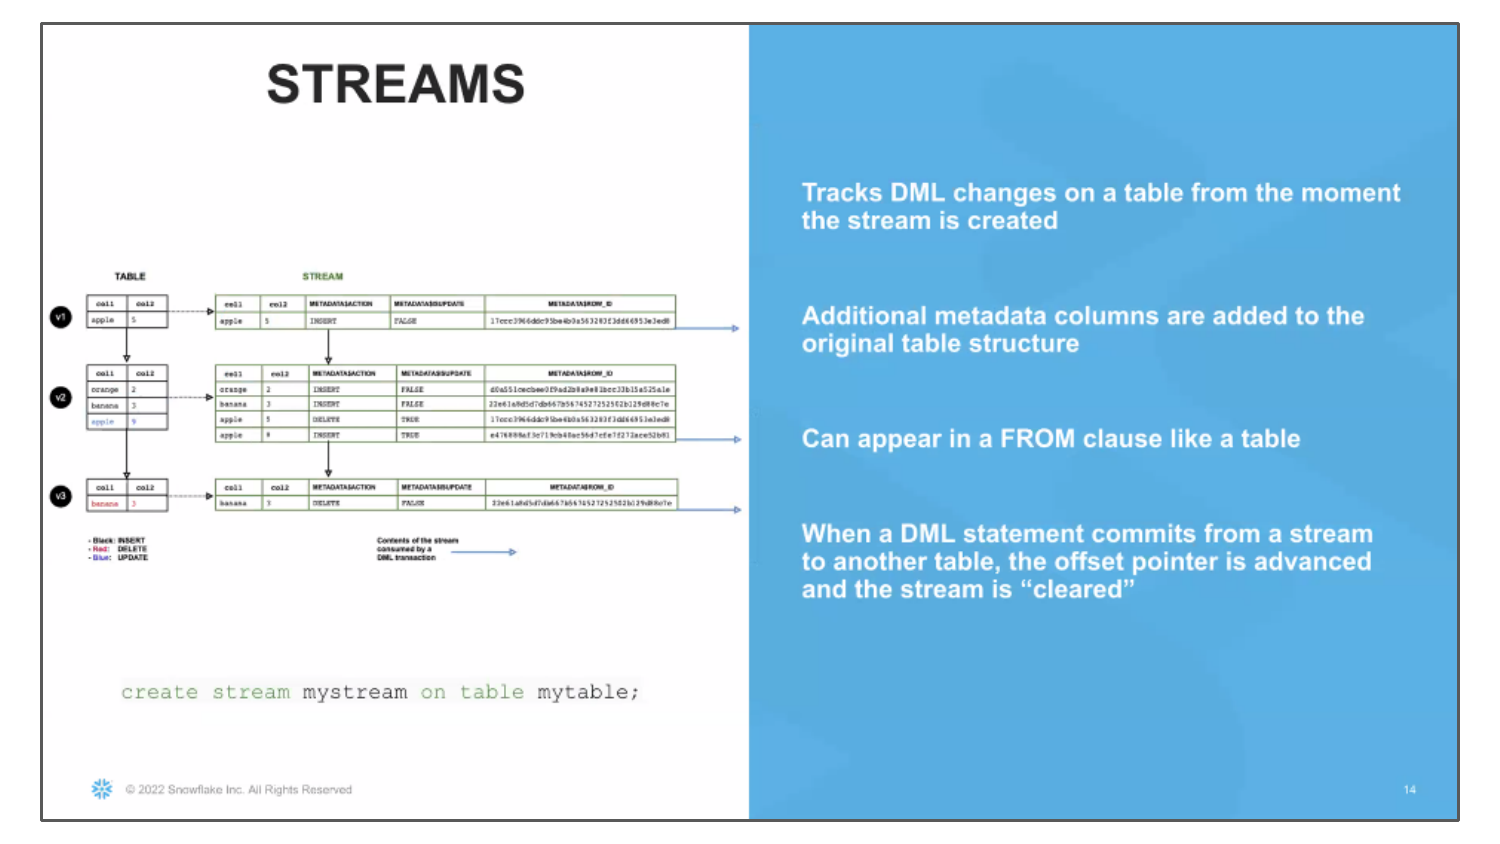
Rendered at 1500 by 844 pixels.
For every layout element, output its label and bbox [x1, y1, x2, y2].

picture [42, 24, 1458, 819]
